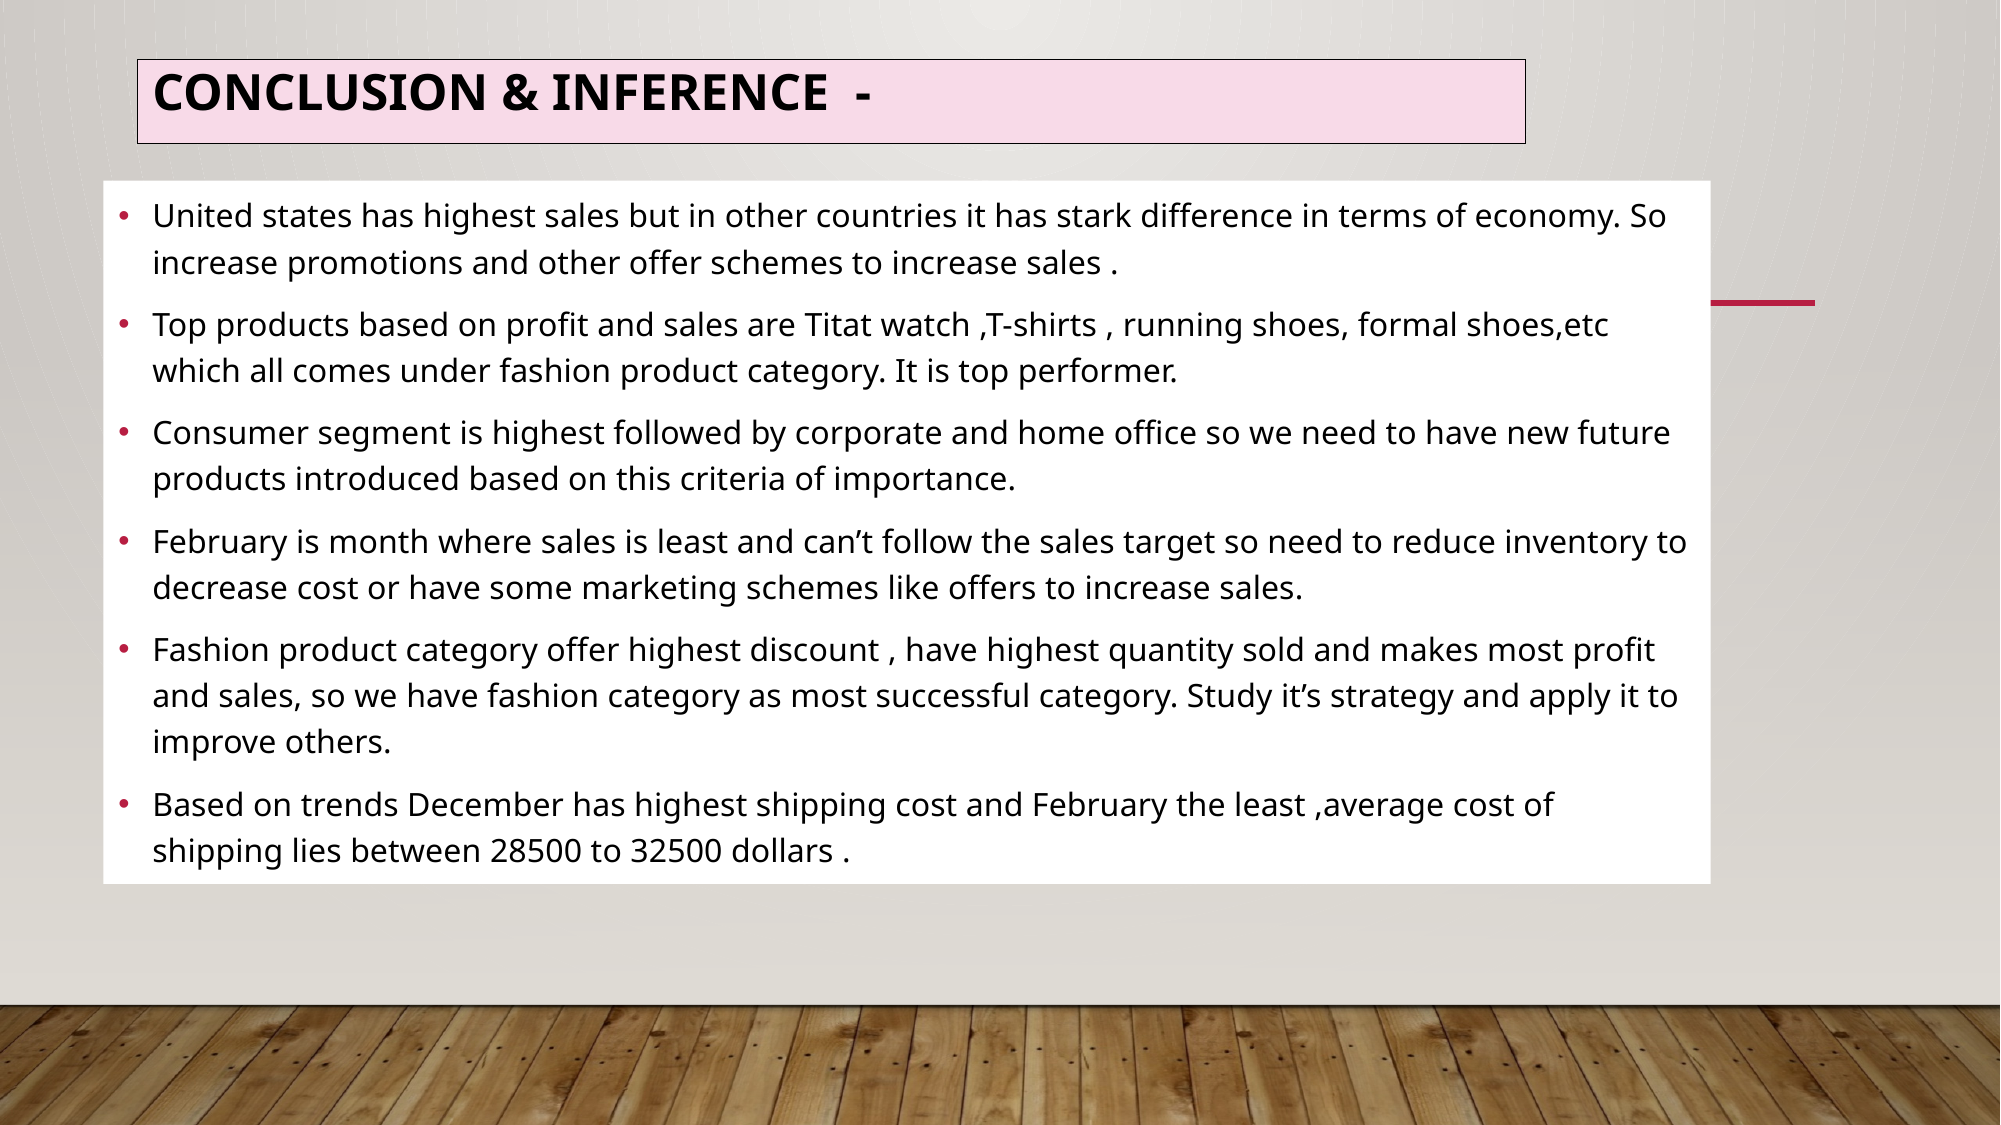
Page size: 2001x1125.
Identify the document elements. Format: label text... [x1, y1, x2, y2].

list United states has highest sales but in other countries it has stark difference in terms of economy. So increase promotions and other offer schemes to increase sales . Top products based on profit and sales are Titat watch ,T-shirts , running shoes, formal shoes,etc which all comes under fashion product category. It is top performer. Consumer segment is highest followed by corporate and home office so we need to have new future products introduced based on this criteria of importance. February is month where sales is least and can’t follow the sales target so need to reduce inventory to decrease cost or have some marketing schemes like offers to increase sales. Fashion product category offer highest discount , have highest quantity sold and makes most profit and sales, so we have fashion category as most successful category. Study it’s strategy and apply it to improve others. Based on trends December has highest shipping cost and February the least ,average cost of shipping lies between 28500 to 32500 dollars . [103, 180, 1711, 884]
picture [0, 1005, 2000, 1125]
title CONCLUSION & inference - [137, 59, 1526, 144]
